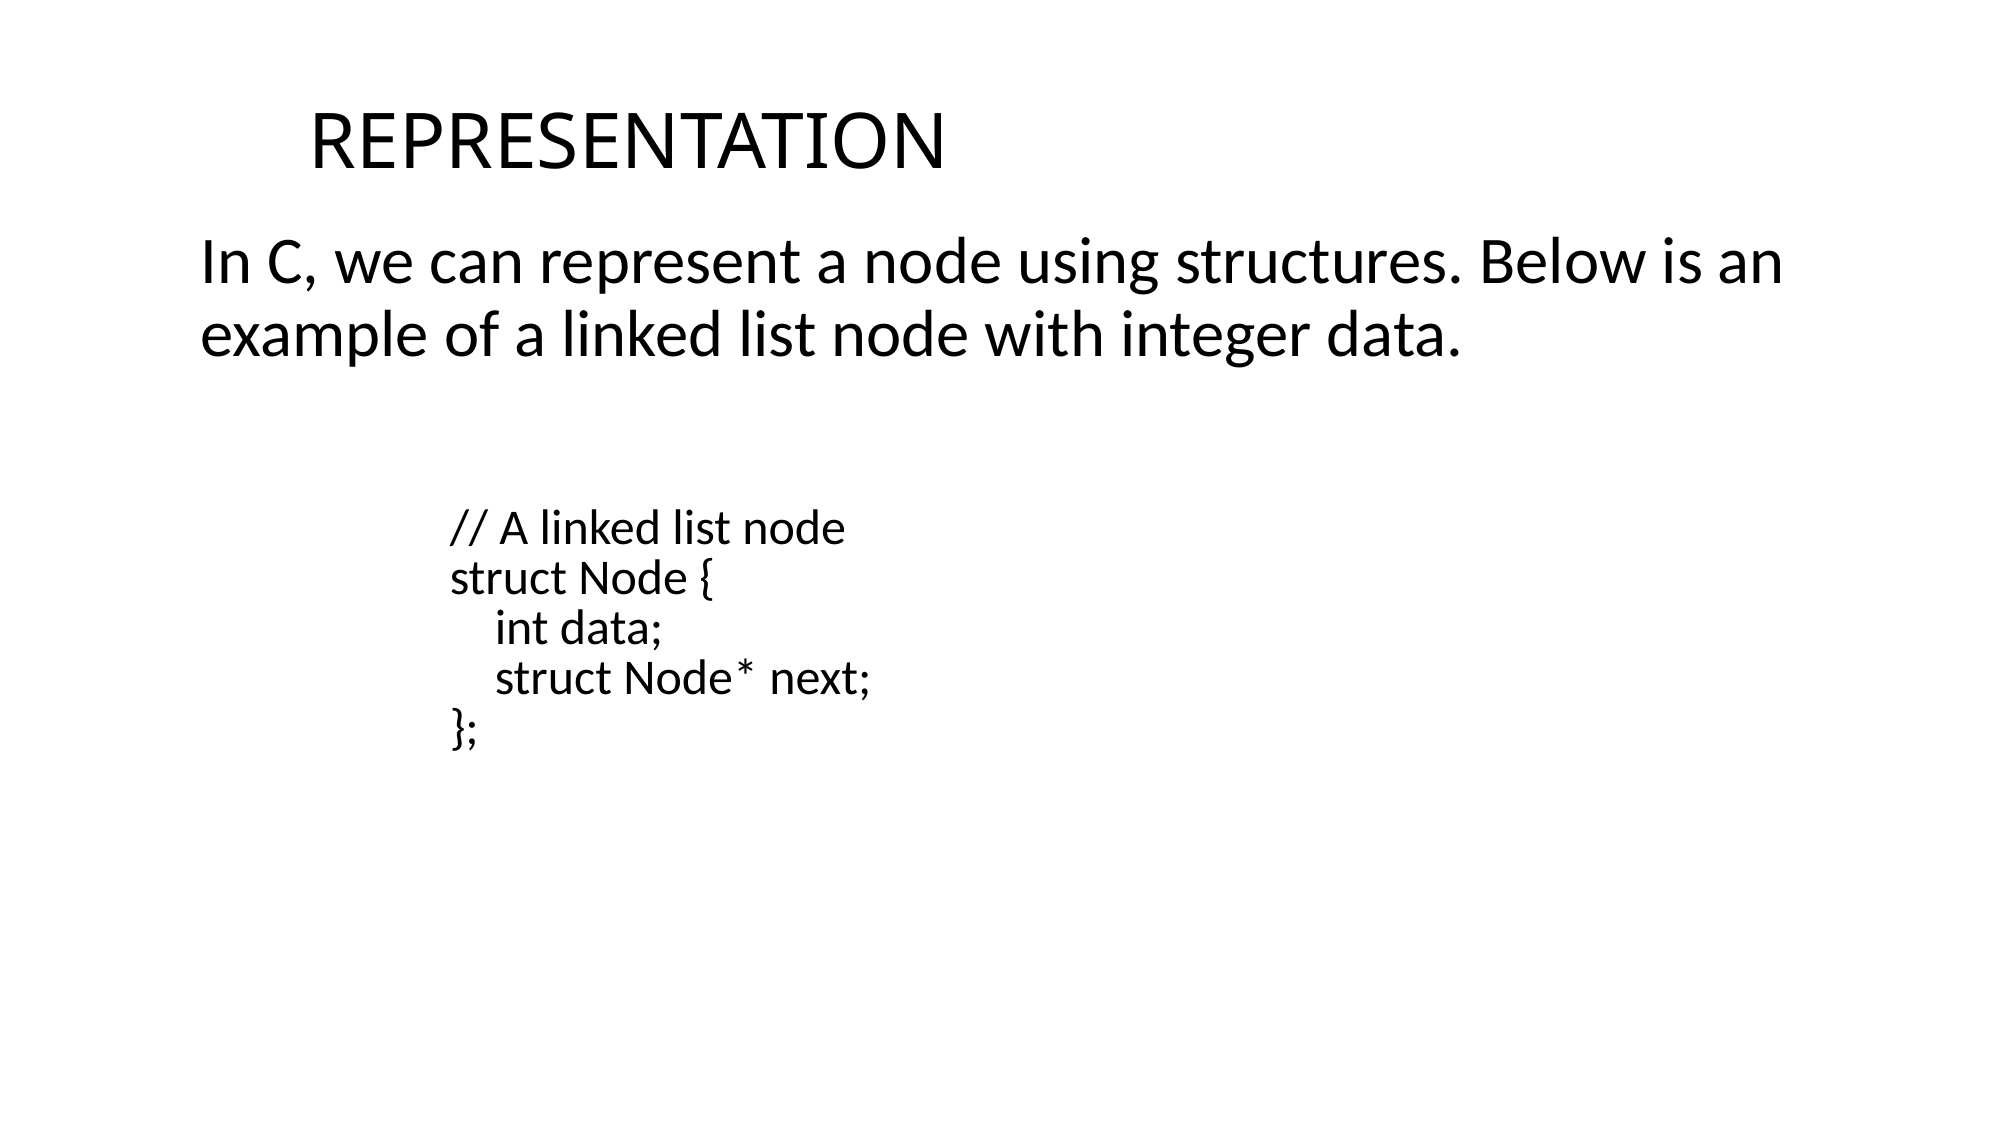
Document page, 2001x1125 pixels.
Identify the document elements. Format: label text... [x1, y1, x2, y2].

title REPRESENTATION [293, 93, 1747, 193]
list In C, we can represent a node using structures. Below is an example of a linked list node with integer data. [185, 219, 1961, 922]
table_header // A linked list node struct Node { int data; struct Node* next; }; [439, 493, 1542, 772]
